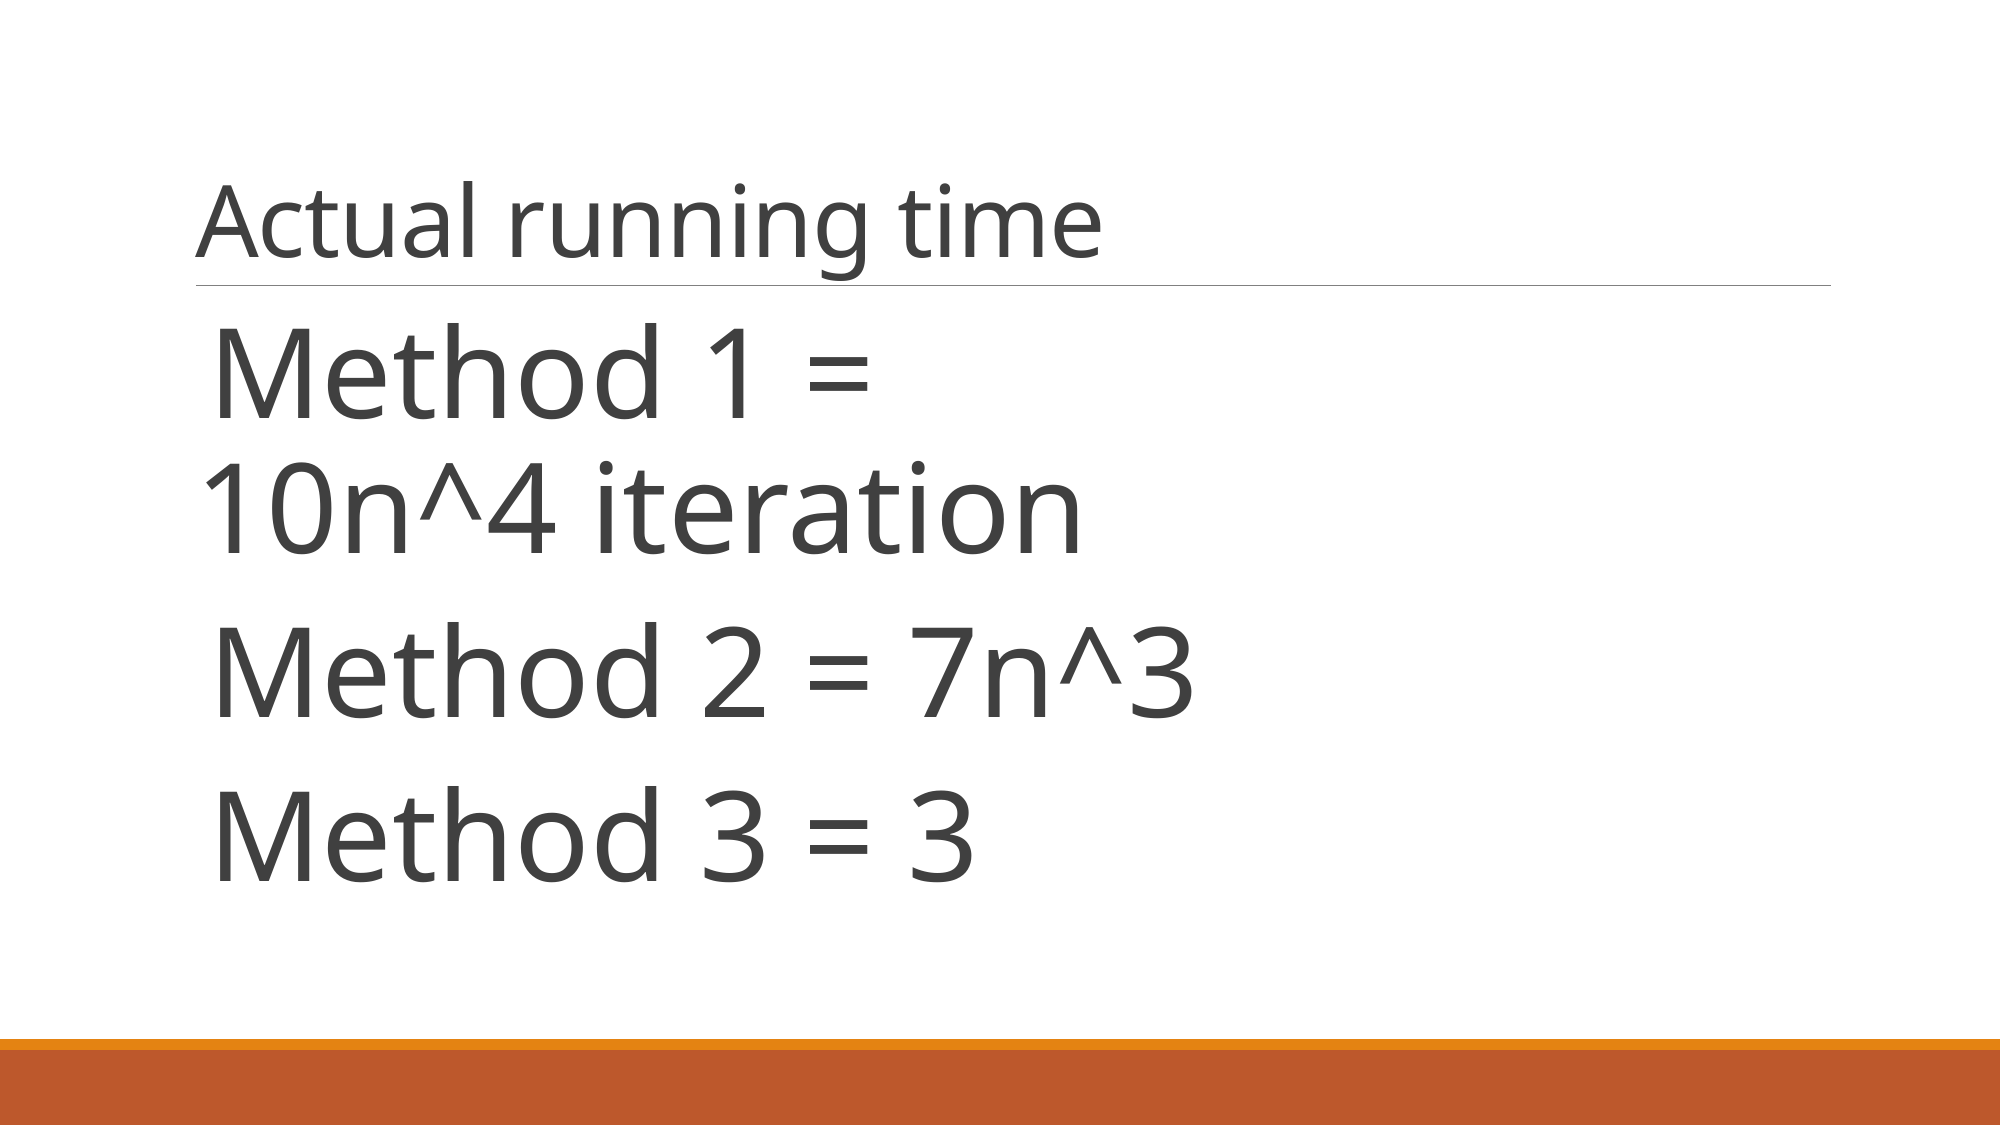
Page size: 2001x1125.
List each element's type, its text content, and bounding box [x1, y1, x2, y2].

list Method 1 = 10n^4 iteration Method 2 = 7n^3 Method 3 = 3 [179, 302, 1263, 1125]
title Actual running time [180, 47, 1830, 285]
